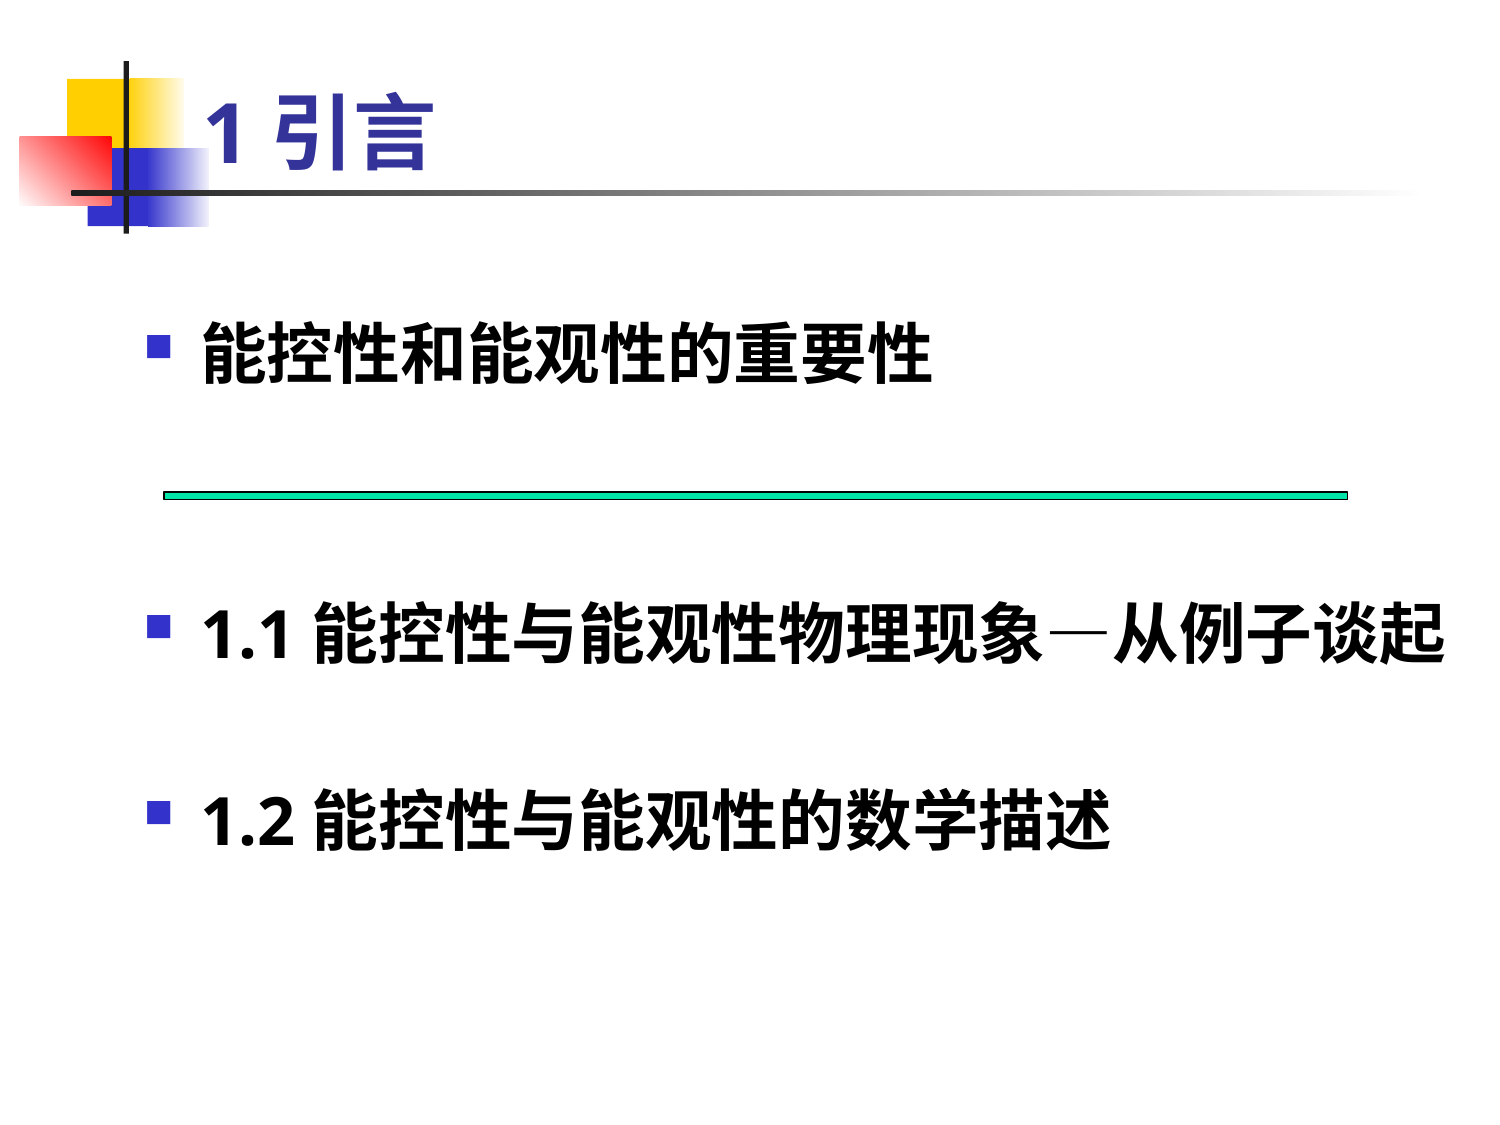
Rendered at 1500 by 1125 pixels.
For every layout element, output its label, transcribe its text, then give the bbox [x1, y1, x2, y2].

text_box [163, 492, 1348, 500]
list 能控性和能观性的重要性 1.1能控性与能观性物理现象—从例子谈起 1.2能控性与能观性的数学描述 [128, 210, 1470, 1067]
title 1引言 [187, 0, 1467, 188]
